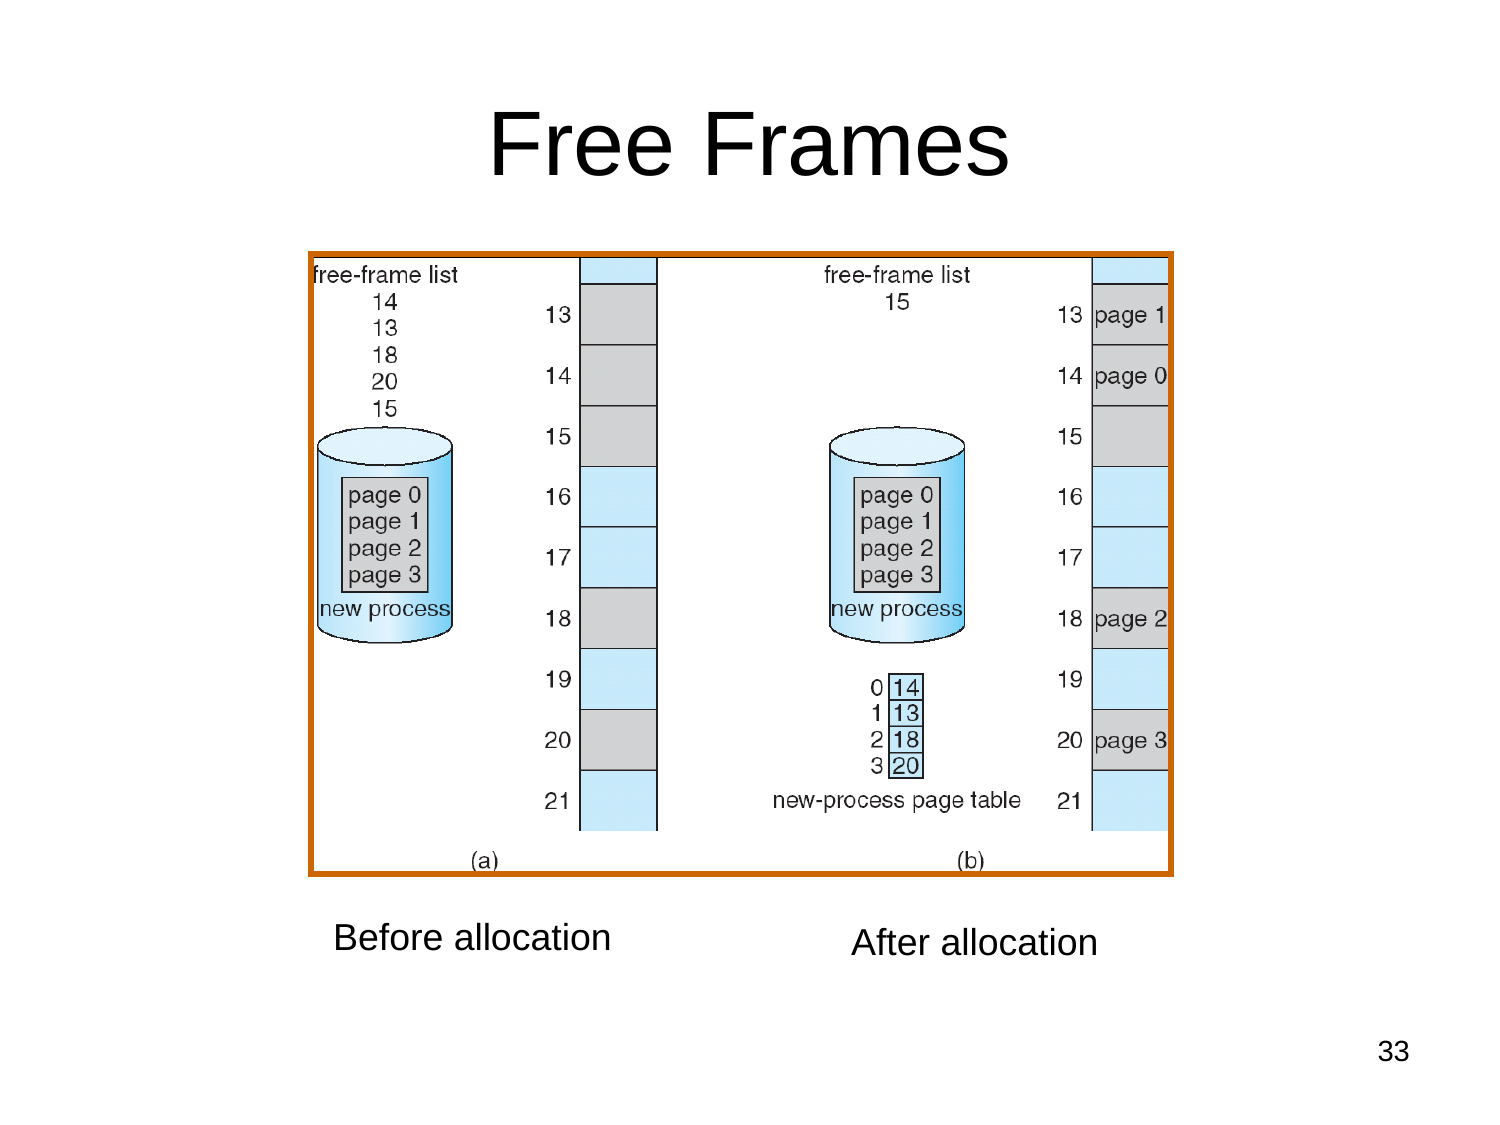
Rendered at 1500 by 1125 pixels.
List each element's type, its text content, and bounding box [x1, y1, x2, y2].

title Free Frames [75, 45, 1425, 233]
slide_number 33 [1074, 1024, 1426, 1103]
picture [313, 257, 1169, 871]
text_box Before allocation [318, 905, 627, 965]
text_box After allocation [836, 910, 1114, 971]
